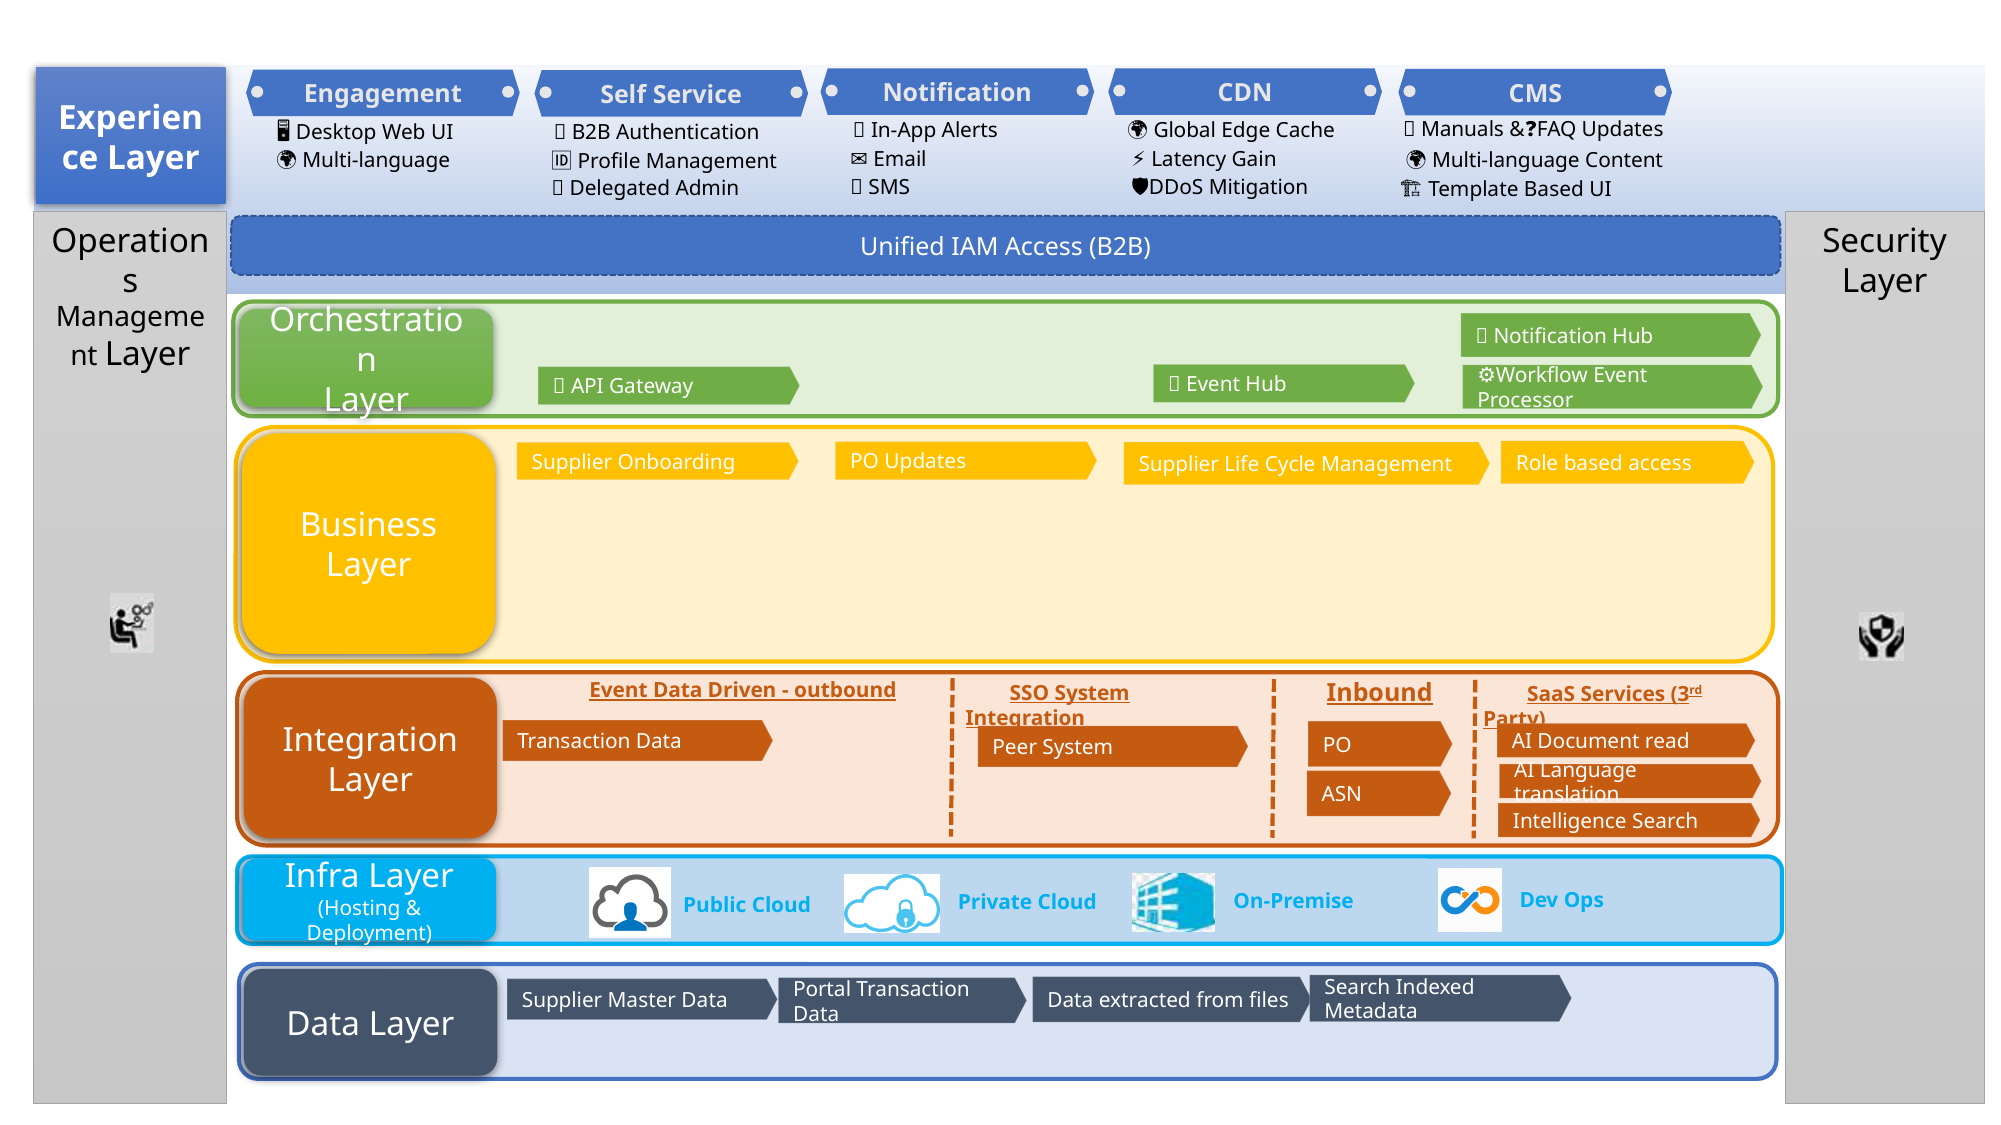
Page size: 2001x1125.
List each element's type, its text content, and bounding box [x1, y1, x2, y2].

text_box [246, 69, 520, 110]
text_box [227, 65, 1985, 294]
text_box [233, 301, 1779, 417]
picture [1856, 563, 1904, 661]
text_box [1398, 68, 1673, 107]
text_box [1362, 107, 1783, 209]
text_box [237, 668, 1779, 846]
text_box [1108, 68, 1382, 109]
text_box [235, 427, 1774, 662]
text_box Operations Management Layer [33, 211, 227, 1104]
text_box Unified IAM Access (B2B) [230, 214, 1782, 276]
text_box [237, 856, 1783, 944]
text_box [496, 111, 995, 208]
text_box Experience Layer [36, 67, 226, 204]
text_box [243, 110, 534, 181]
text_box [534, 70, 809, 111]
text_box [1088, 109, 1362, 207]
text_box Security Layer [1785, 211, 1985, 1104]
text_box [238, 964, 1777, 1079]
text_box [803, 109, 1088, 207]
picture [97, 558, 154, 653]
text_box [820, 68, 1095, 109]
